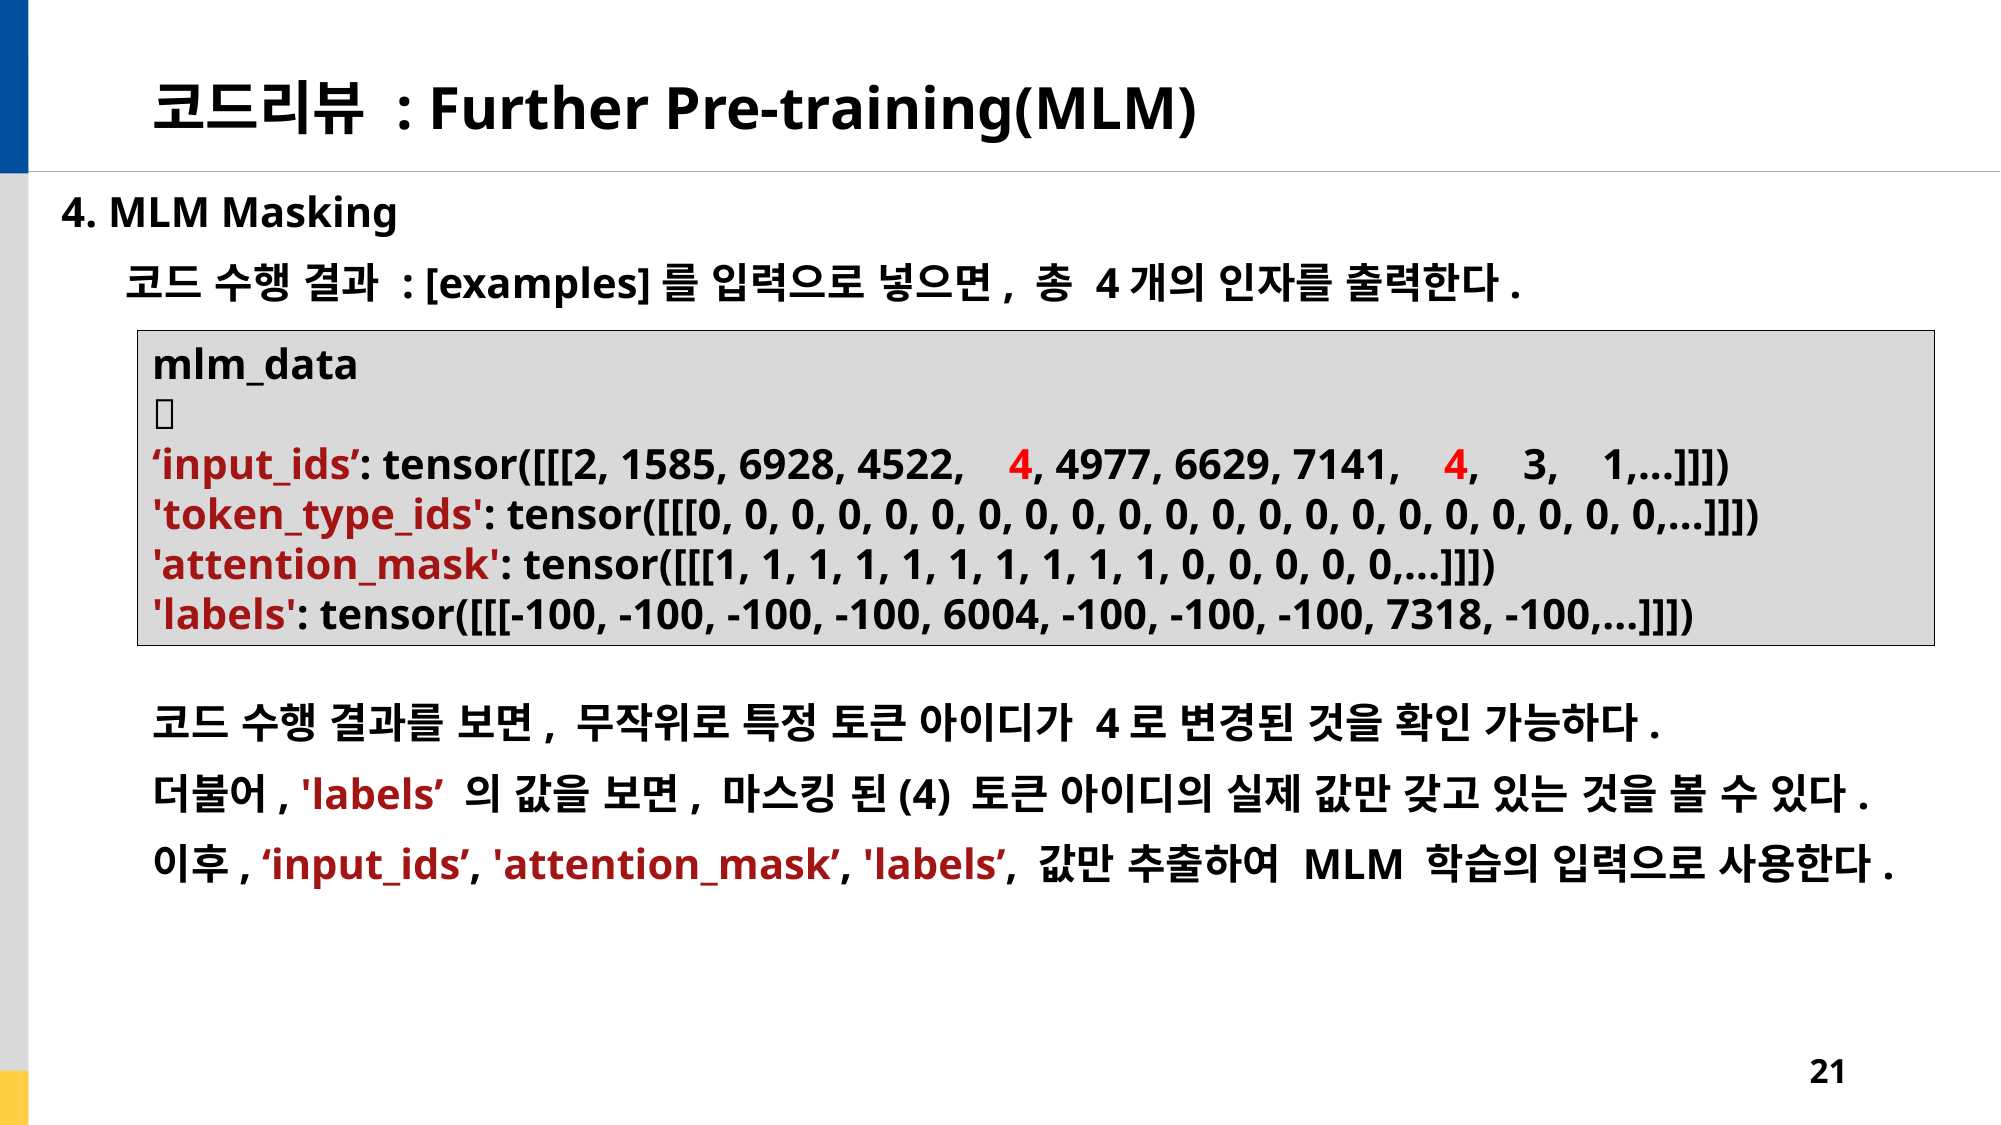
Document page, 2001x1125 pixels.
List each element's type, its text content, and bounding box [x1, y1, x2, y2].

text_box 코드 수행 결과를 보면, 무작위로 특정 토큰 아이디가 4로 변경된 것을 확인 가능하다. 더불어, 'labels’ 의 값을 보면, 마스킹 된(4) 토큰 아이디의 실제 값만 갖고 있는 것을 볼 수 있다. 이후, ‘input_ids’, 'attention_mask’, 'labels’, 값만 추출하여 MLM 학습의 입력으로 사용한다. [137, 689, 2000, 968]
list 4. MLM Masking [46, 178, 505, 245]
text_box mlm_data  ‘input_ids’: tensor([[[2, 1585, 6928, 4522, 4, 4977, 6629, 7141, 4, 3, 1,...]]]) 'token_type_ids': tensor([[[0, 0, 0, 0, 0, 0, 0, 0, 0, 0, 0, 0, 0, 0, 0, 0, 0, 0, 0, 0, 0,...]]]) 'attention_mask': tensor([[[1, 1, 1, 1, 1, 1, 1, 1, 1, 1, 0, 0, 0, 0, 0,...]]]) 'labels': tensor([[[-100, -100, -100, -100, 6004, -100, -100, -100, 7318, -100,...]]]) [137, 330, 1935, 646]
slide_number 21 [1412, 1042, 1863, 1103]
title 코드리뷰 : Further Pre-training(MLM) [137, 49, 1863, 172]
text_box 코드 수행 결과 : [examples]를 입력으로 넣으면, 총 4개의 인자를 출력한다. [110, 249, 1631, 316]
